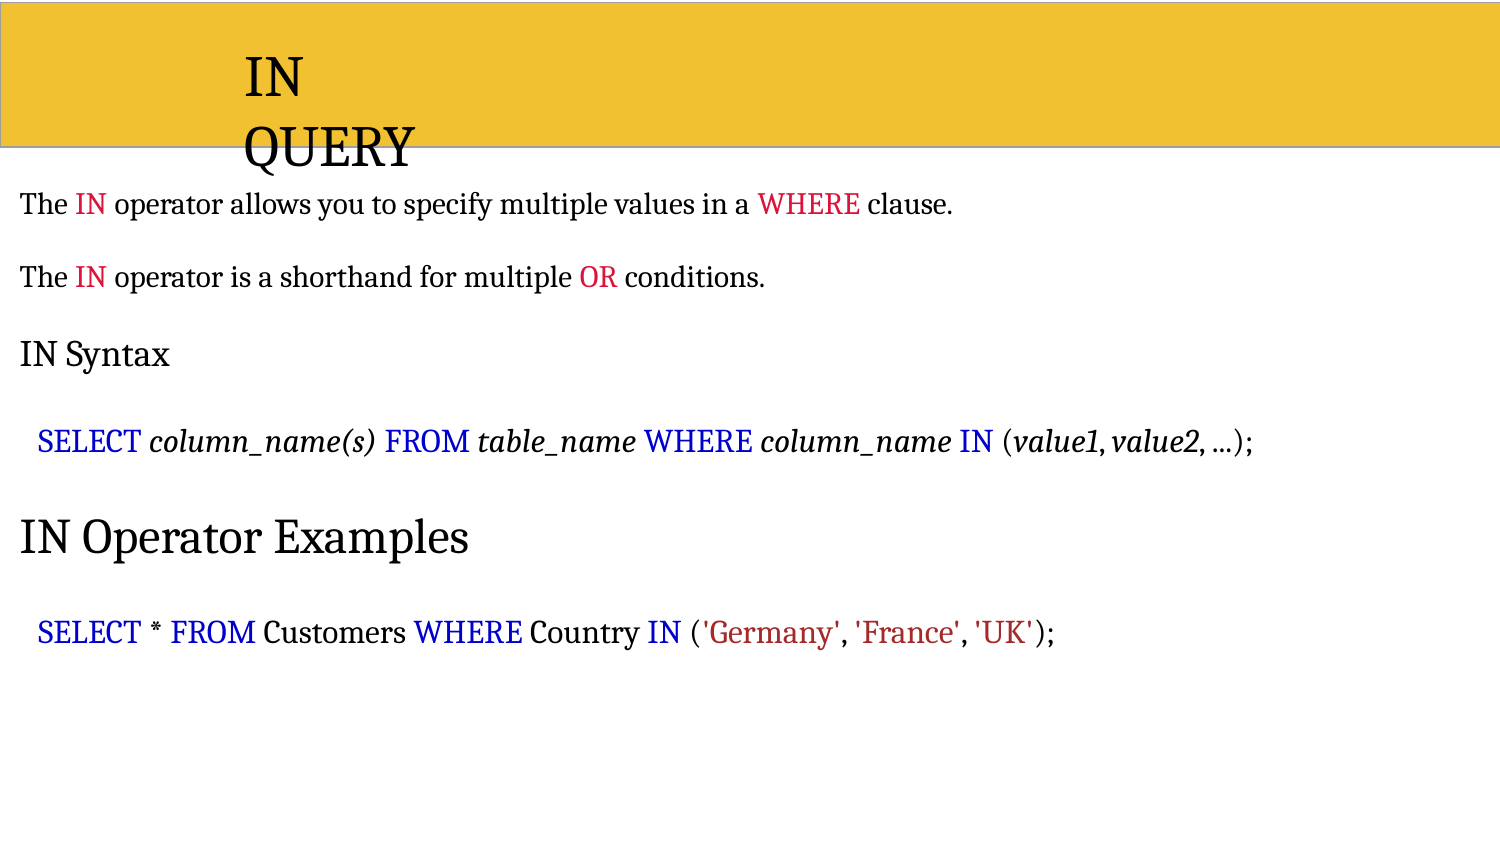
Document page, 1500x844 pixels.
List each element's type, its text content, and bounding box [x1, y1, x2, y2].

title IN QUERY [242, 36, 555, 180]
text_box The IN operator allows you to specify multiple values in a WHERE clause. The IN operator is a shorthand for multiple OR conditions. IN Syntax SELECT column_name(s) FROM table_name WHERE column_name IN (value1, value2, ...); IN Operator Examples SELECT * FROM Customers WHERE Country IN ('Germany', 'France', 'UK'); [17, 181, 1334, 651]
